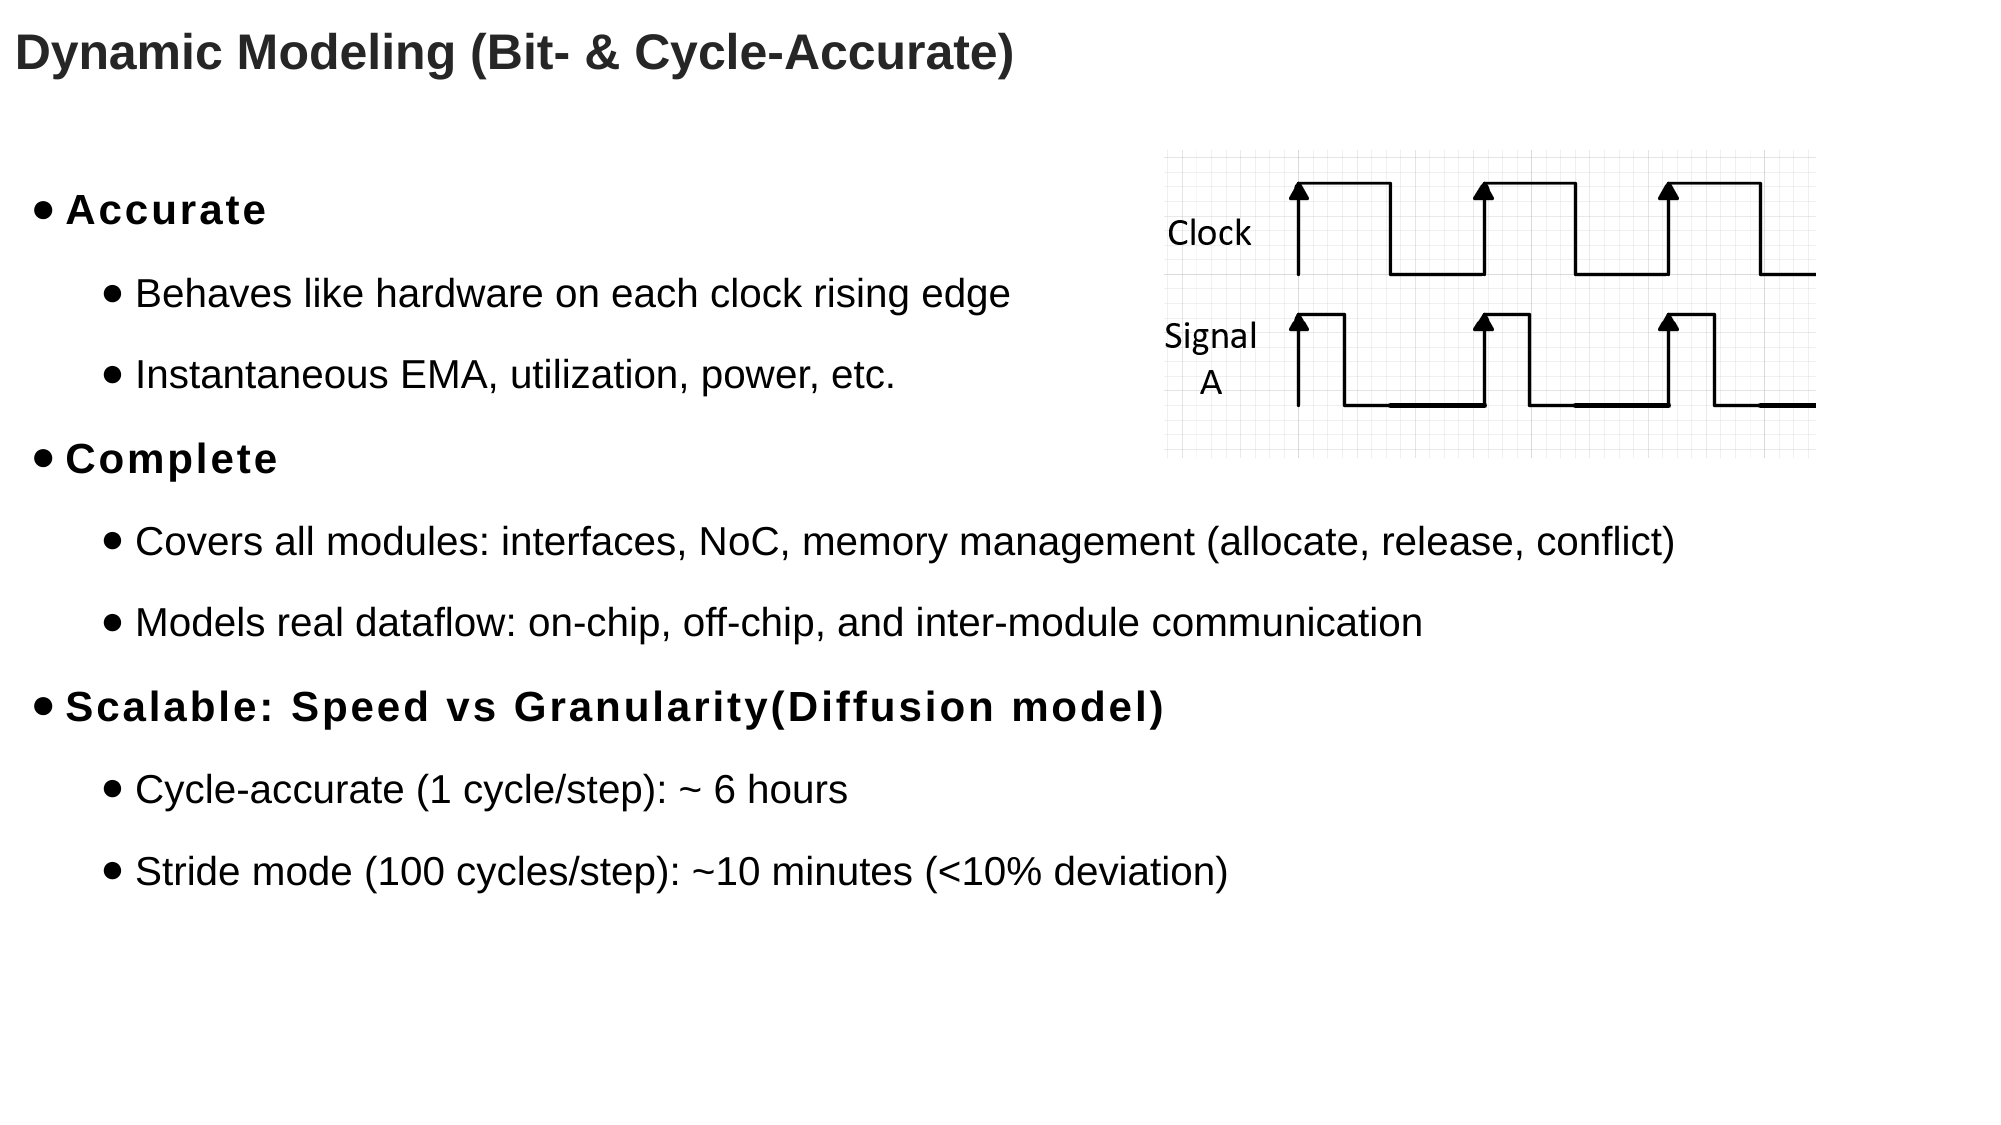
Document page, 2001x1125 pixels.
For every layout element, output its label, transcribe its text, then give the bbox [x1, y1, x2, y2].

list Accurate Behaves like hardware on each clock rising edge Instantaneous EMA, utilization, power, etc. Complete Covers all modules: interfaces, NoC, memory management (allocate, release, conflict) Models real dataflow: on-chip, off-chip, and inter-module communication Scalable: Speed vs Granularity(Diffusion model) Cycle-accurate (1 cycle/step): ~ 6 hours Stride mode (100 cycles/step): ~10 minutes (<10% deviation) [0, 150, 1958, 908]
picture [1164, 149, 1816, 458]
title Dynamic Modeling (Bit- & Cycle-Accurate) [0, 0, 2000, 99]
